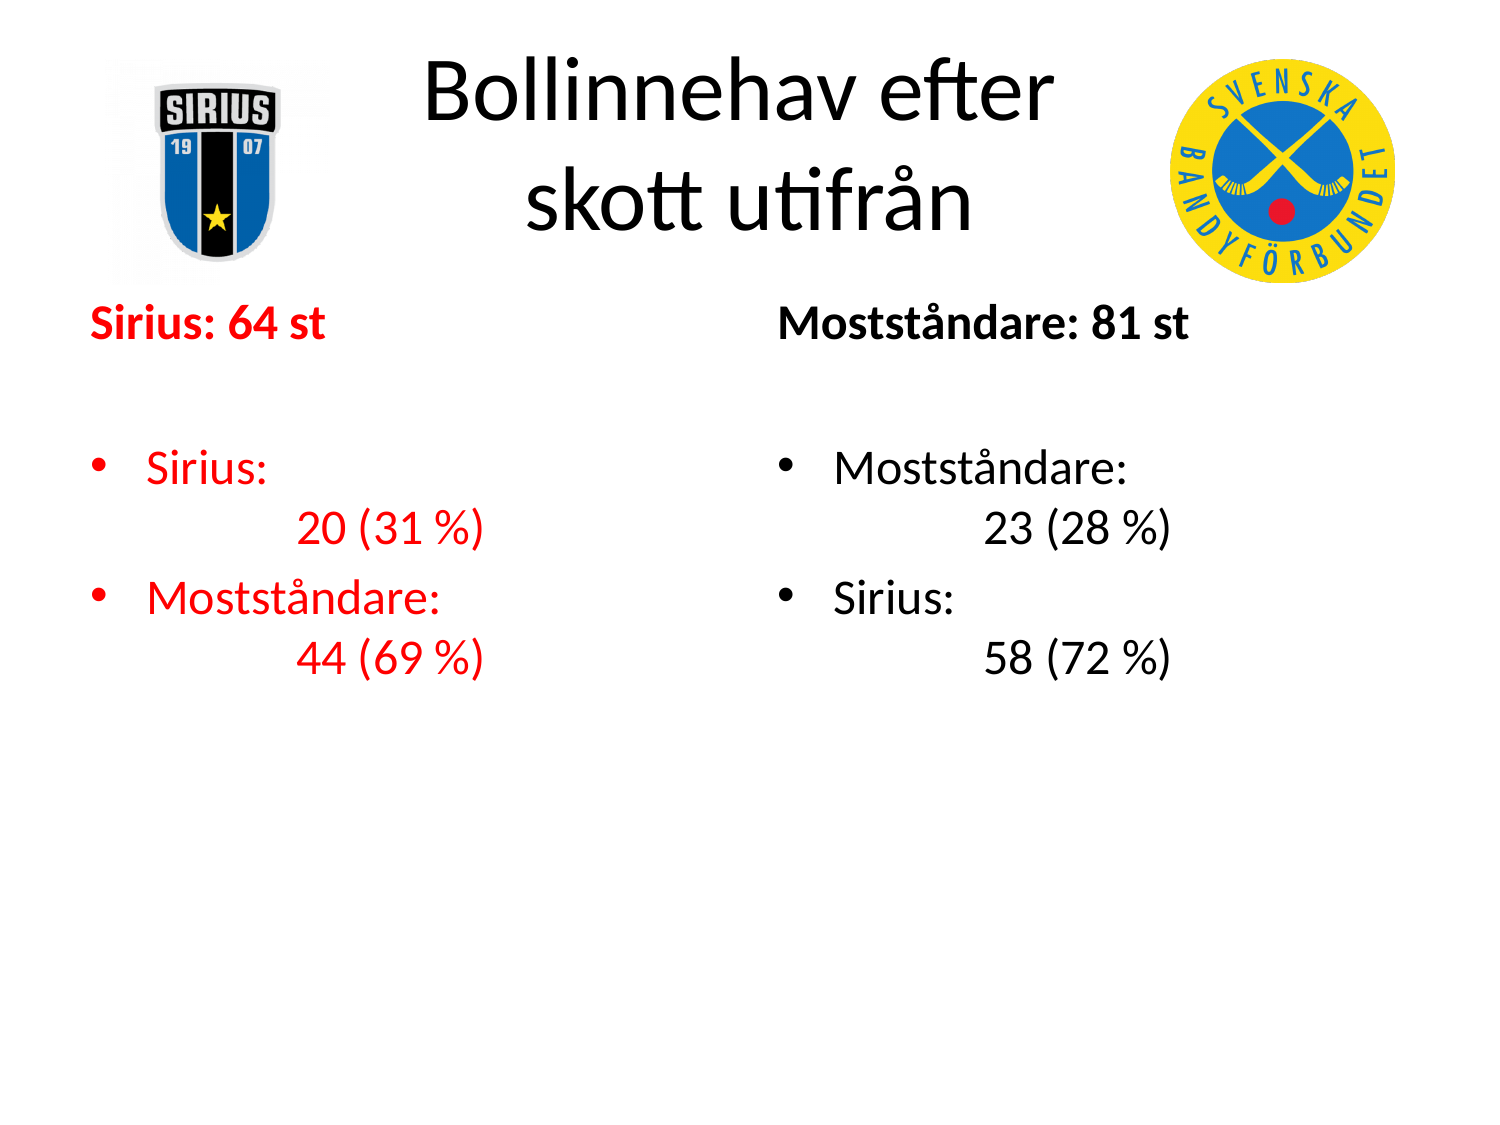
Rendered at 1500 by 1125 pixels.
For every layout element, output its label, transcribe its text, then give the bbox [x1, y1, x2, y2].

picture [104, 59, 331, 286]
list Mostståndare: 23 (28 %) Sirius: 58 (72 %) [761, 356, 1425, 1005]
list Sirius: 20 (31 %) Mostståndare: 44 (69 %) [75, 356, 738, 1005]
list Sirius: 64 st [75, 251, 738, 356]
picture [1169, 59, 1396, 283]
list Mostståndare: 81 st [761, 251, 1425, 356]
title Bollinnehav efter skott utifrån [75, 45, 1425, 233]
